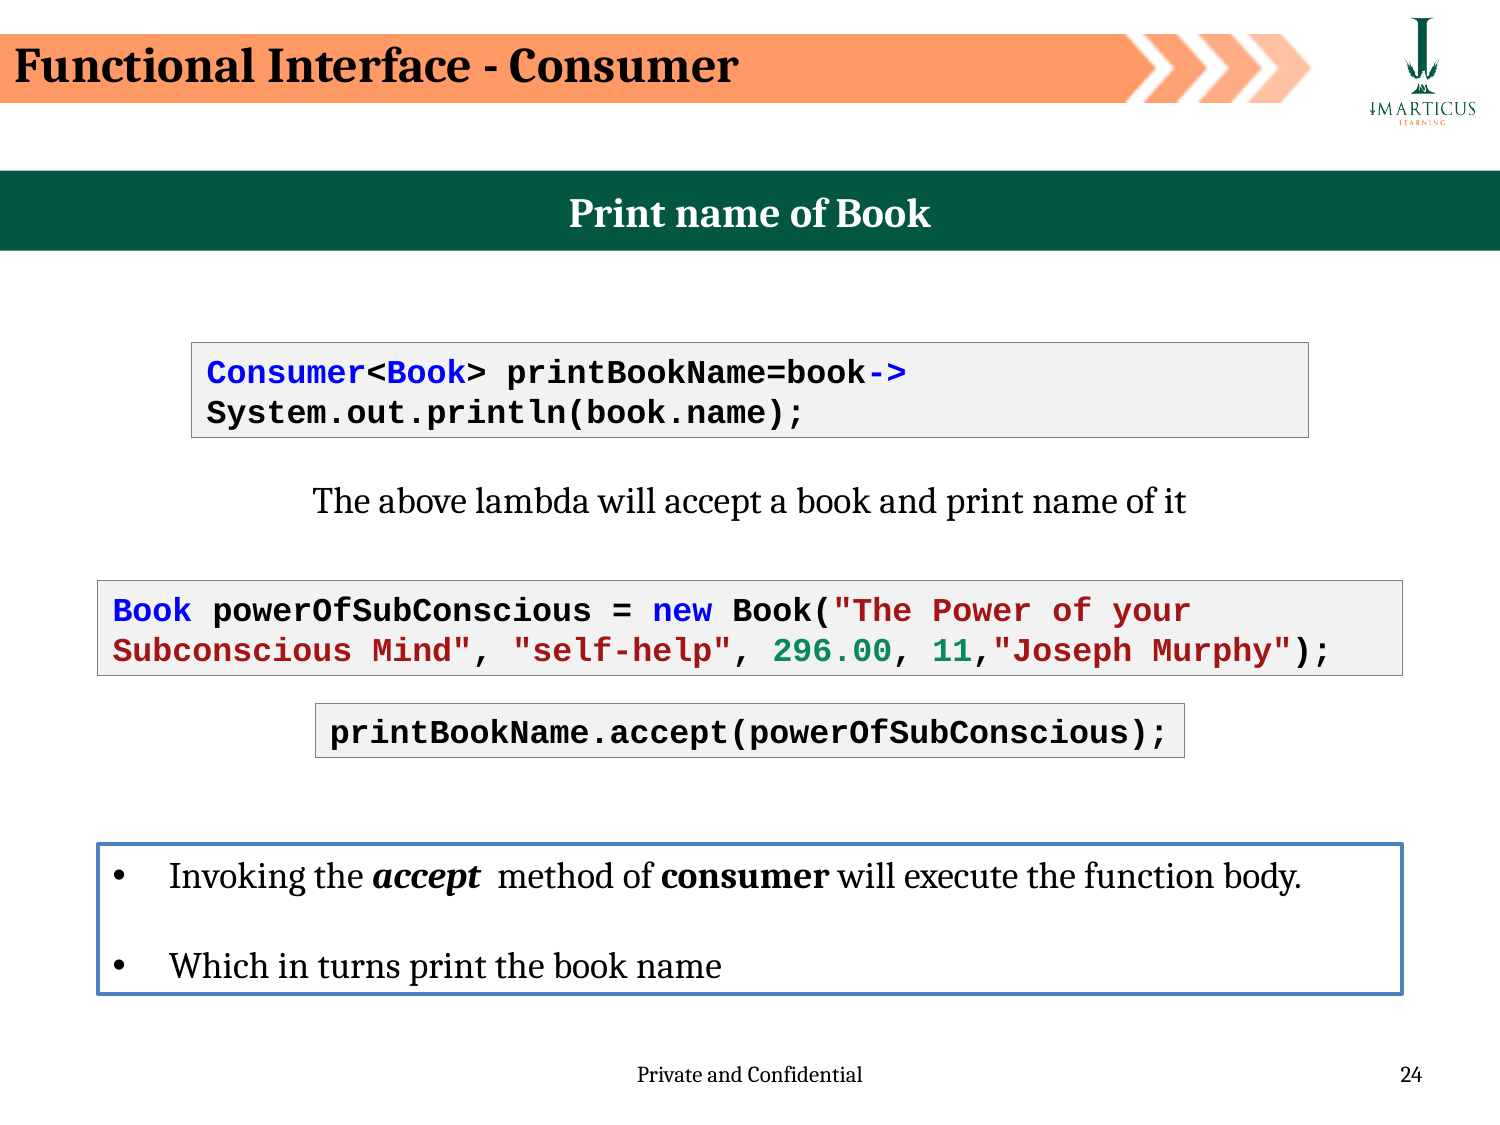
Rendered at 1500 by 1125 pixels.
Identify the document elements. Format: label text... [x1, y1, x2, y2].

title Functional Interface - Consumer [0, 24, 1138, 118]
text_box Consumer<Book> printBookName=book-> System.out.println(book.name); [191, 342, 1309, 438]
text_box Book powerOfSubConscious = new Book("The Power of your Subconscious Mind", "self-help", 296.00, 11,"Joseph Murphy"); [97, 580, 1403, 676]
text_box The above lambda will accept a book and print name of it [42, 468, 1458, 529]
picture [1138, 0, 1500, 150]
text_box Invoking the accept method of consumer will execute the function body. Which in turns print the book name [96, 842, 1404, 996]
text_box Print name of Book [0, 170, 1500, 251]
text_box printBookName.accept(powerOfSubConscious); [315, 703, 1185, 758]
